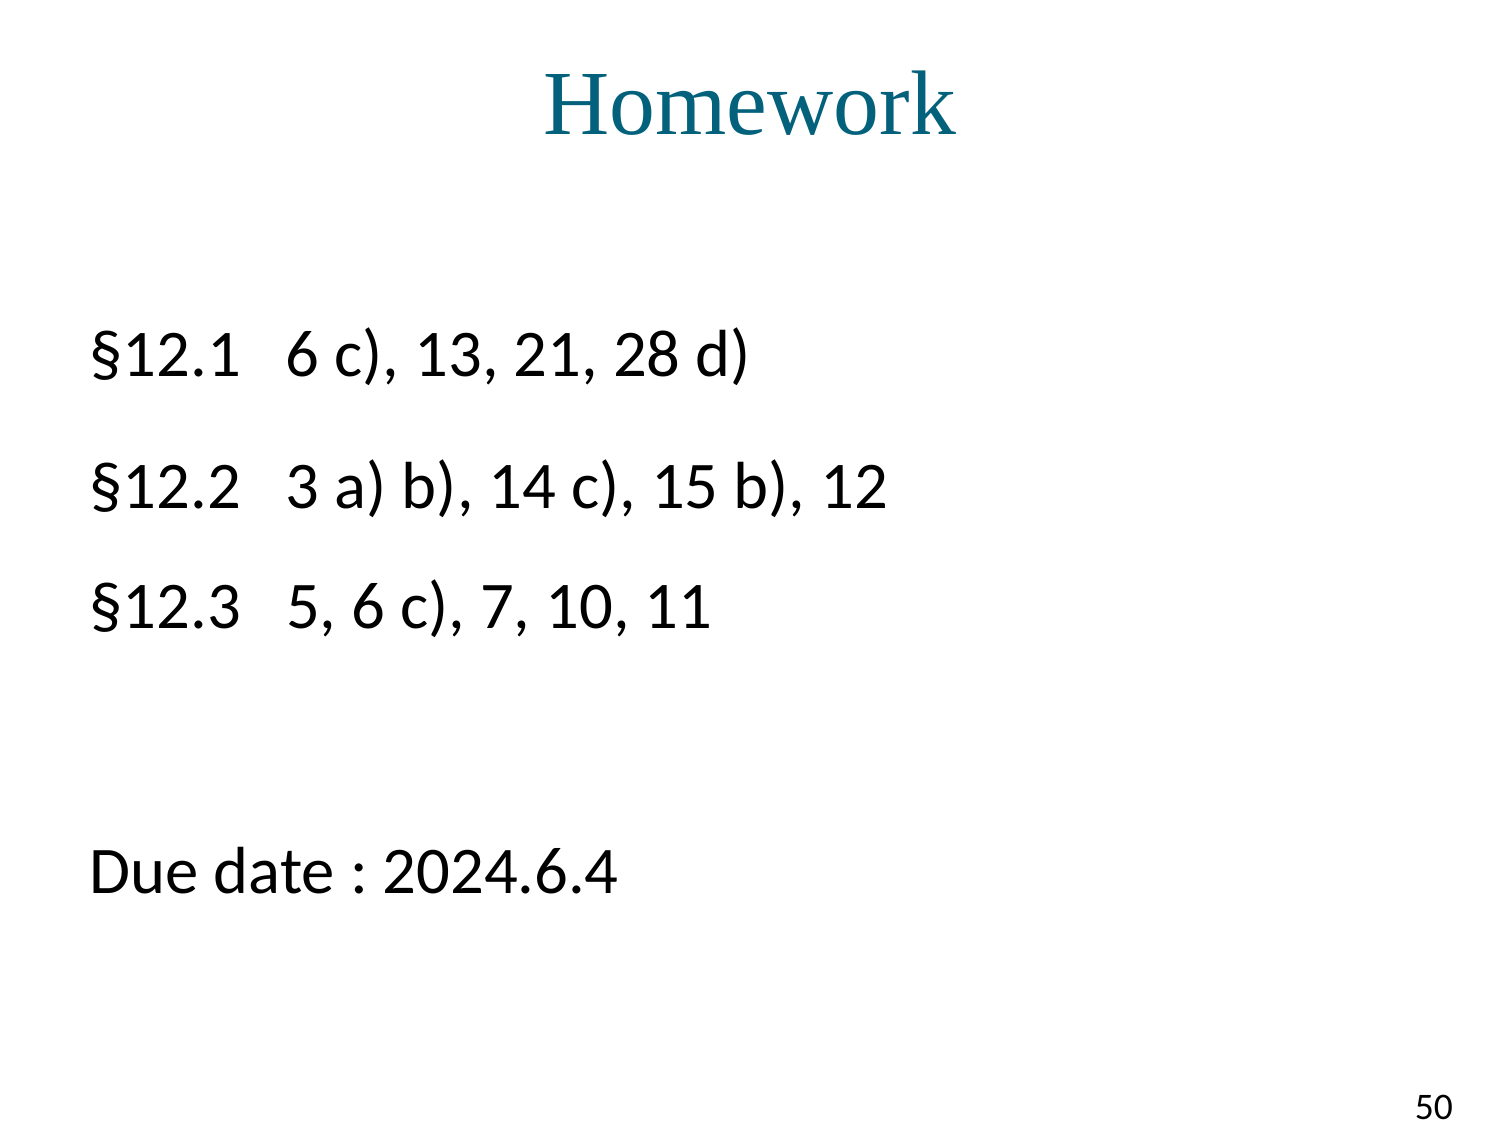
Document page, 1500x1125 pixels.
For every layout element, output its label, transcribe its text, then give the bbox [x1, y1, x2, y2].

title Homework [0, 0, 1500, 195]
list §12.1 6 c), 13, 21, 28 d) §12.2 3 a) b), 14 c), 15 b), 12 §12.3 5, 6 c), 7, 10, 11 Due date : 2024.6.4 [75, 262, 1425, 738]
